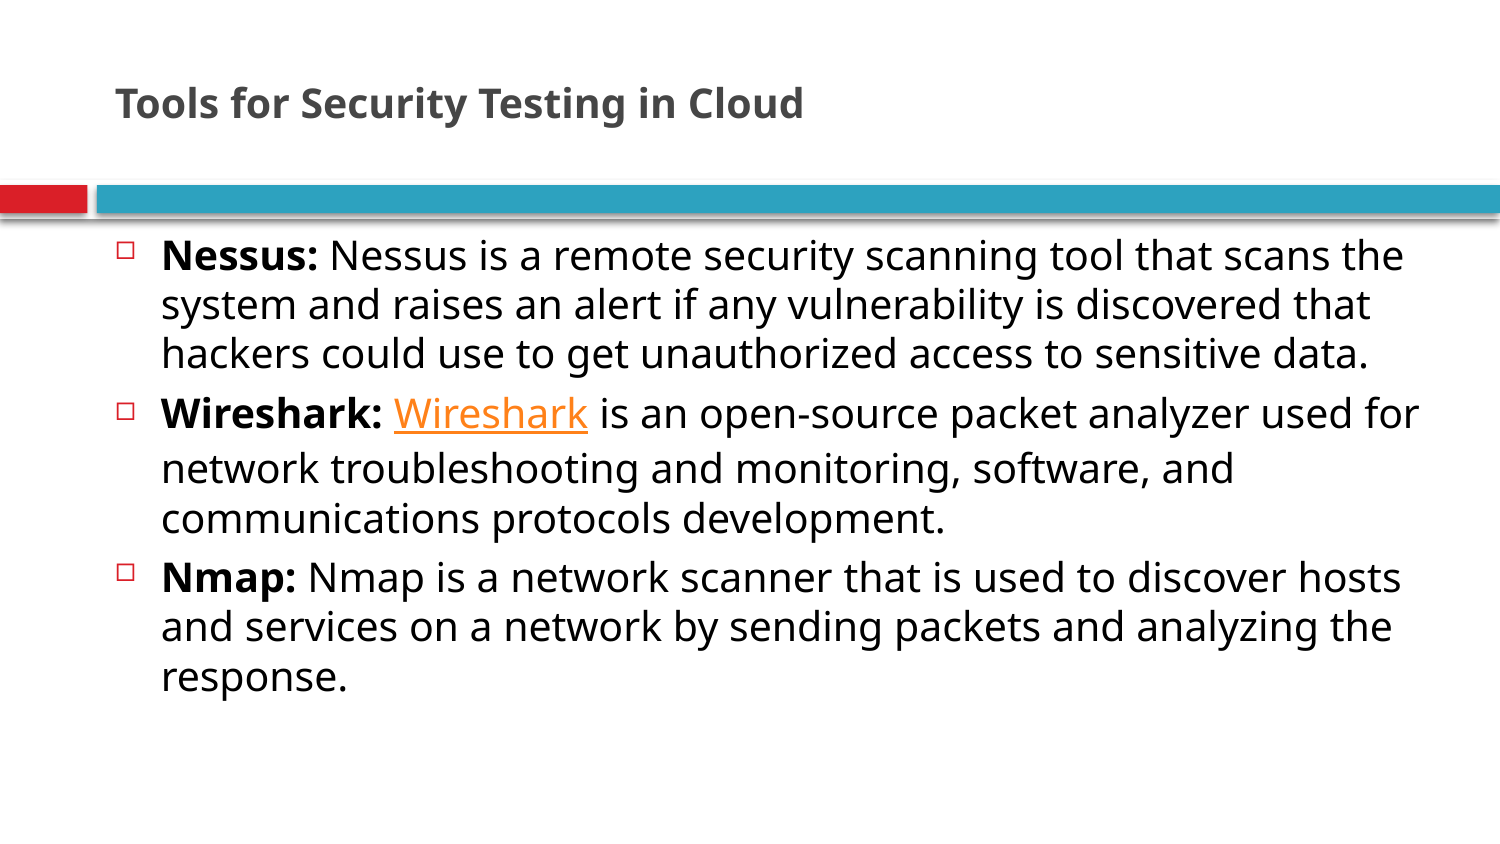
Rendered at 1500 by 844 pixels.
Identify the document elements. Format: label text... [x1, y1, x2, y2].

list Nessus: Nessus is a remote security scanning tool that scans the system and raises an alert if any vulnerability is discovered that hackers could use to get unauthorized access to sensitive data. Wireshark: Wireshark is an open-source packet analyzer used for network troubleshooting and monitoring, software, and communications protocols development. Nmap: Nmap is a network scanner that is used to discover hosts and services on a network by sending packets and analyzing the response. [99, 221, 1438, 760]
title Tools for Security Testing in Cloud [99, 19, 1438, 185]
